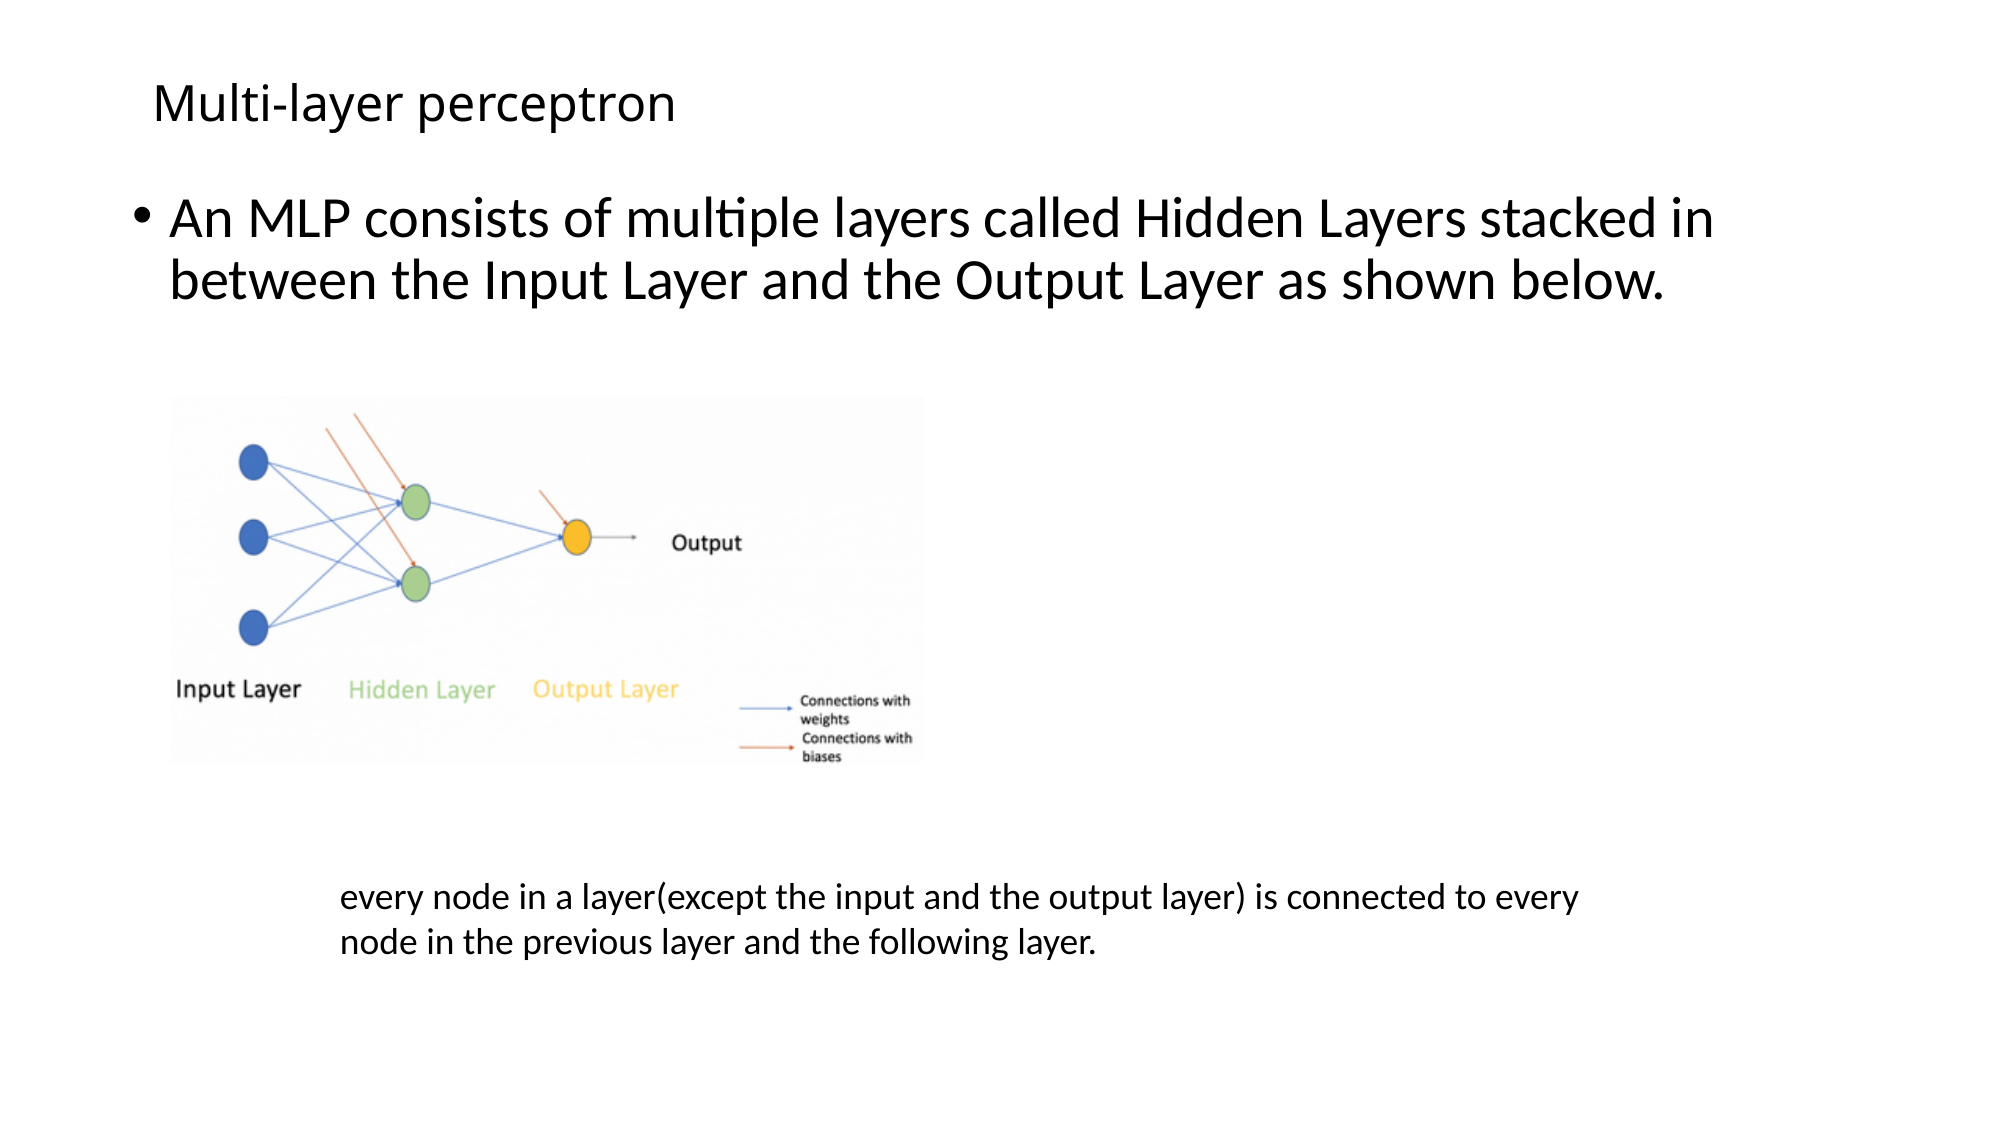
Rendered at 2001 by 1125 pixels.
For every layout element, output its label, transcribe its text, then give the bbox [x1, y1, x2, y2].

picture [137, 396, 966, 793]
title Multi-layer perceptron [137, 59, 1863, 151]
text_box every node in a layer(except the input and the output layer) is connected to every node in the previous layer and the following layer. [325, 864, 1605, 970]
list An MLP consists of multiple layers called Hidden Layers stacked in between the Input Layer and the Output Layer as shown below. [117, 179, 1843, 894]
